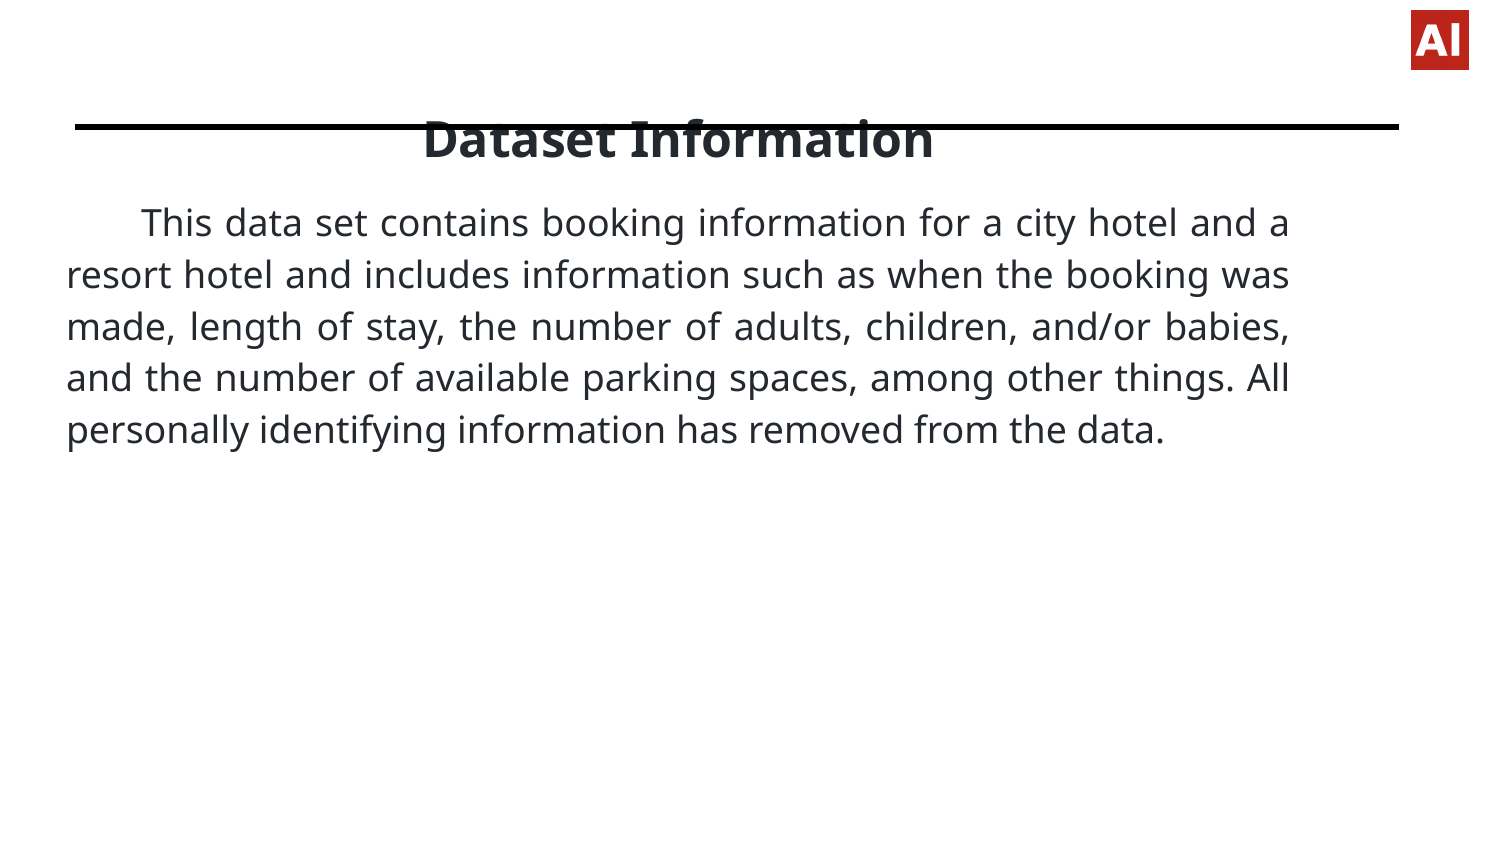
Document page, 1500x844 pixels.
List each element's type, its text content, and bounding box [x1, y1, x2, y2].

picture [1411, 10, 1469, 70]
title Dataset Information This data set contains booking information for a city hotel and a resort hotel and includes information such as when the booking was made, length of stay, the number of adults, children, and/or babies, and the number of available parking spaces, among other things. All personally identifying information has removed from the data. [51, 77, 1307, 792]
